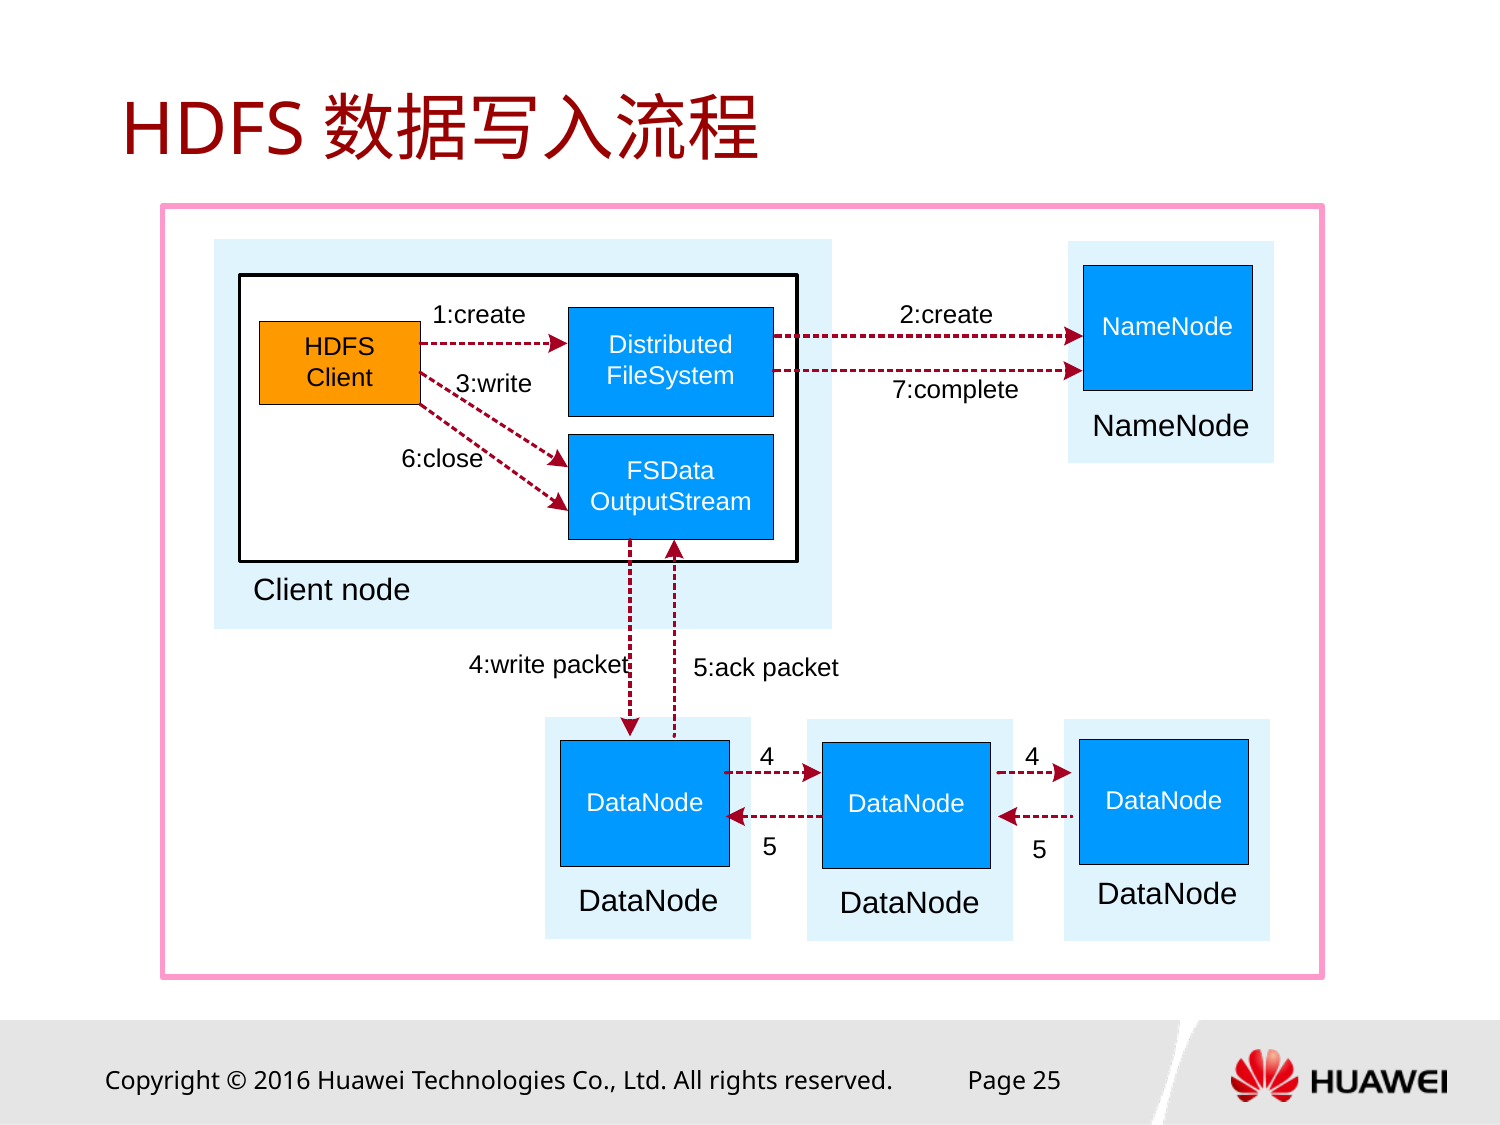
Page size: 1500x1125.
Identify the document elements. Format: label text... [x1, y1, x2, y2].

title HDFS数据写入流程 [106, 54, 1378, 198]
picture [0, 1020, 1500, 1125]
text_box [153, 197, 1331, 986]
